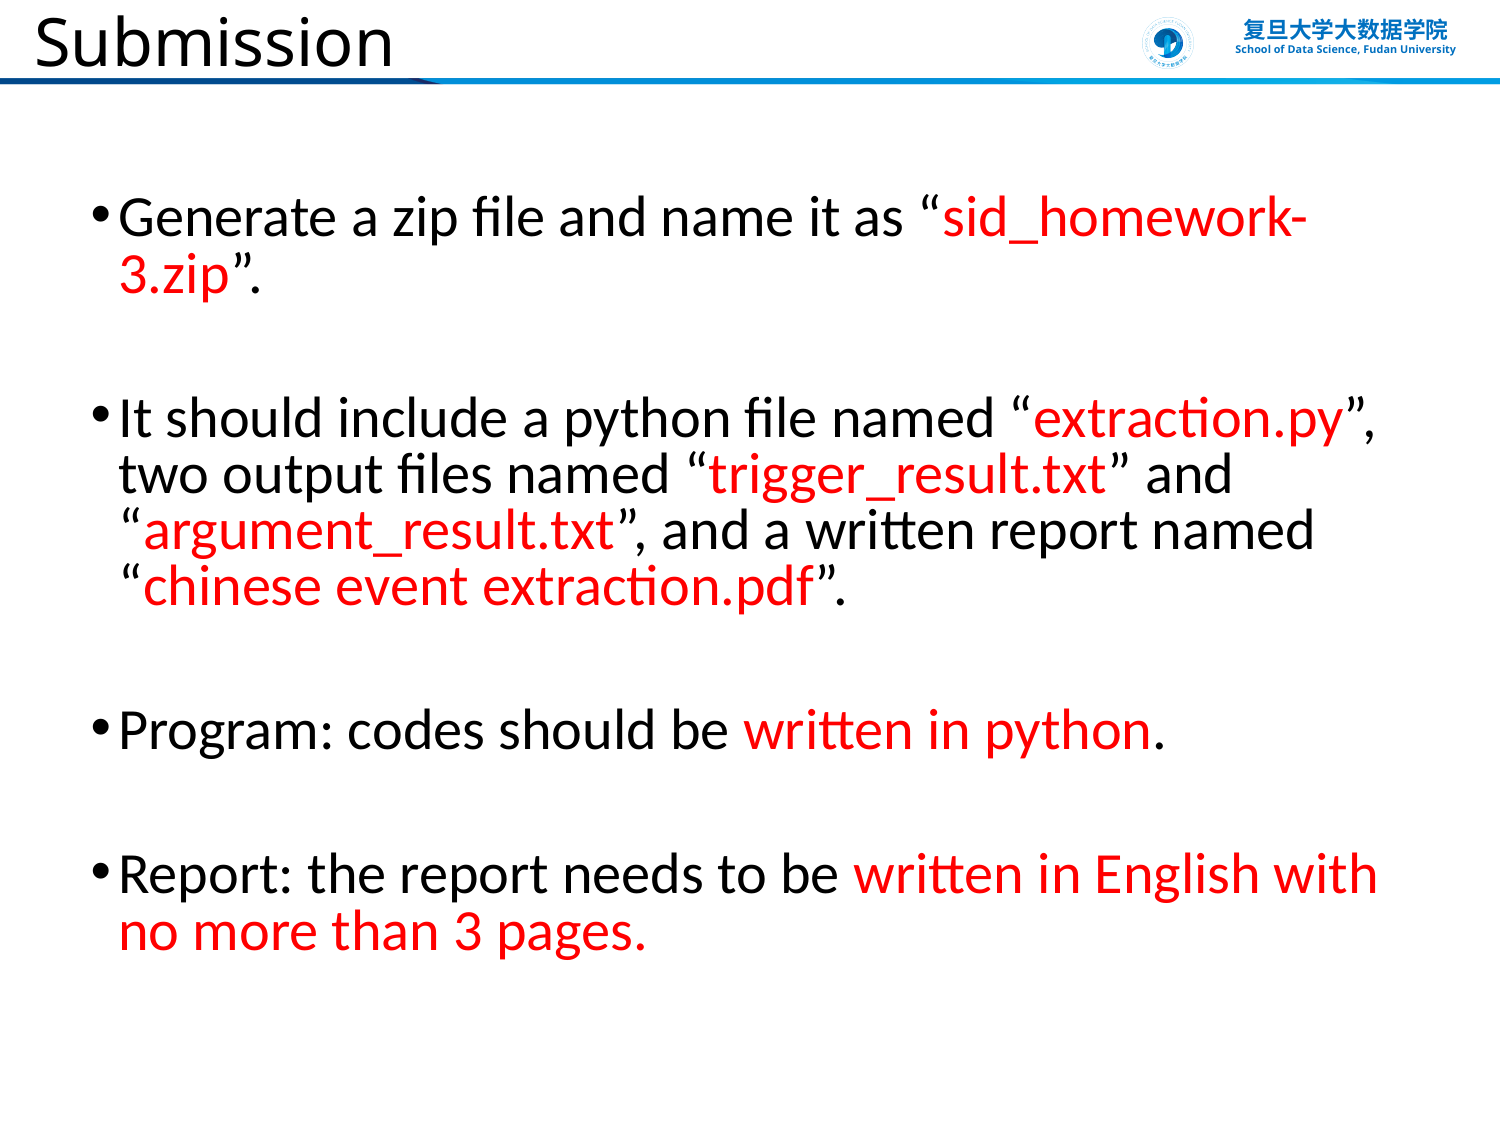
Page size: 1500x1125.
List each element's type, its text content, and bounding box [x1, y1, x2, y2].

picture [1123, 17, 1500, 78]
list Generate a zip file and name it as “sid_homework-3.zip”. It should include a python file named “extraction.py”, two output files named “trigger_result.txt” and “argument_result.txt”, and a written report named “chinese event extraction.pdf”. Program: codes should be written in python. Report: the report needs to be written in English with no more than 3 pages. [75, 184, 1425, 932]
picture [0, 67, 1500, 92]
title Submission [19, 1, 1123, 81]
